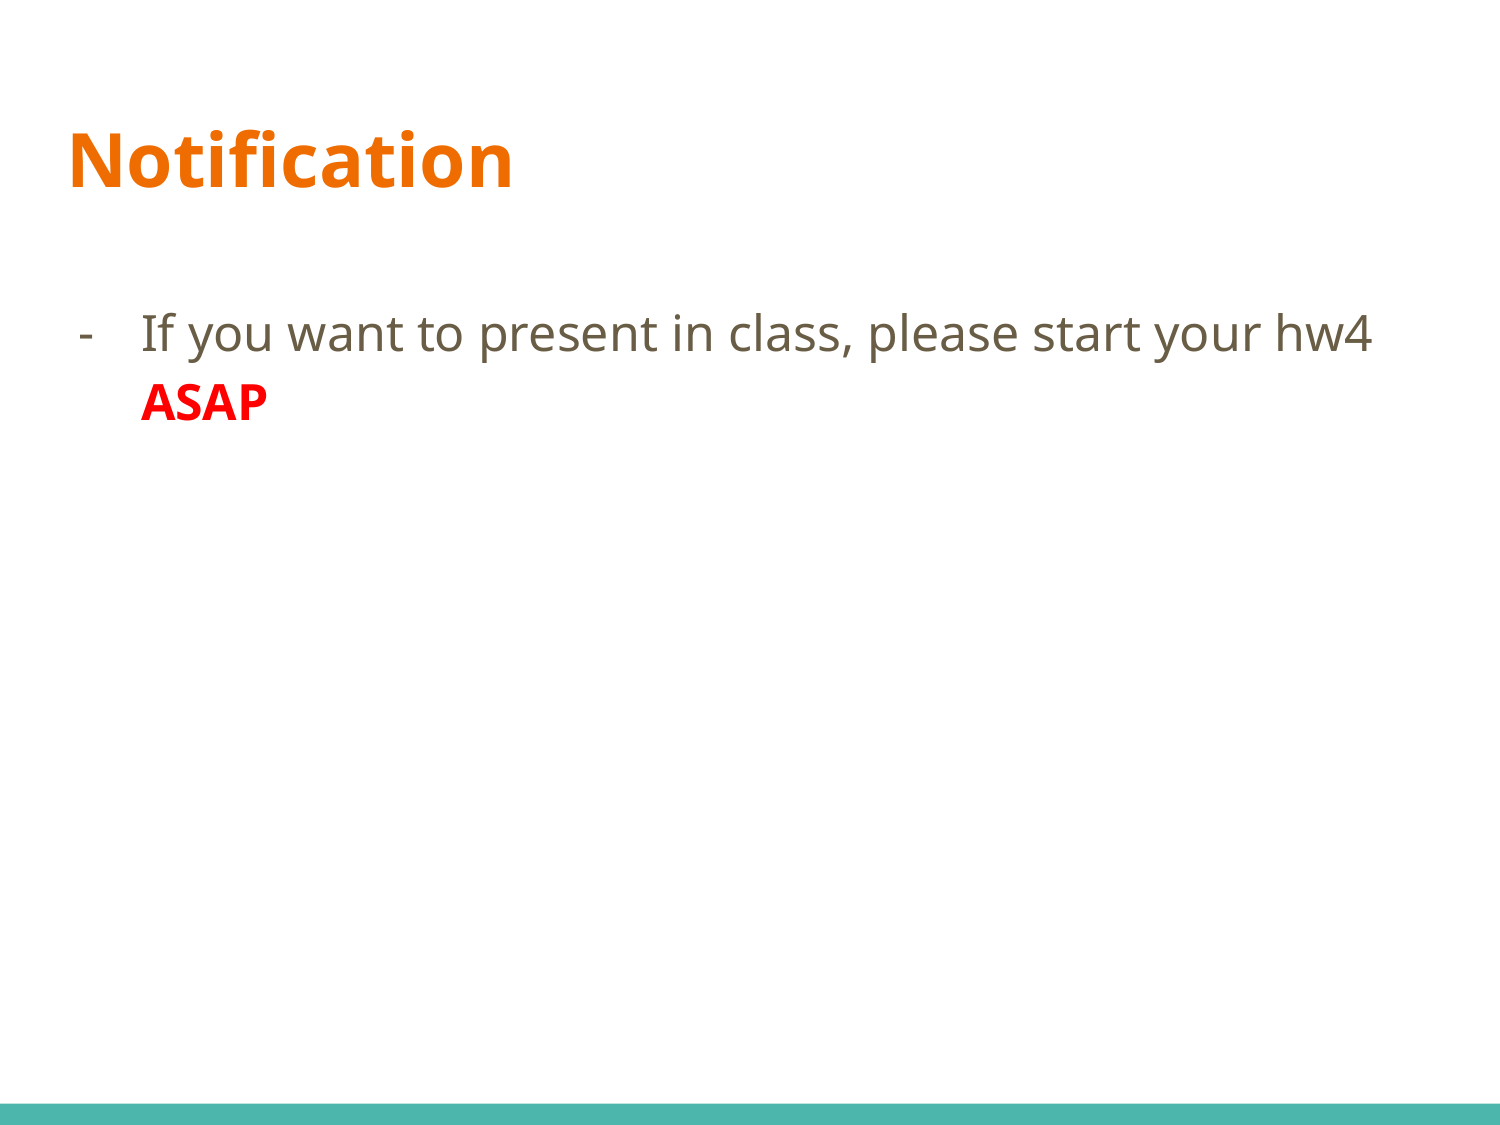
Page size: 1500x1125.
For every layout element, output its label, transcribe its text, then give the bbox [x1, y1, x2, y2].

title Notification [51, 97, 1449, 252]
list If you want to present in class, please start your hw4 ASAP [51, 276, 1449, 1000]
